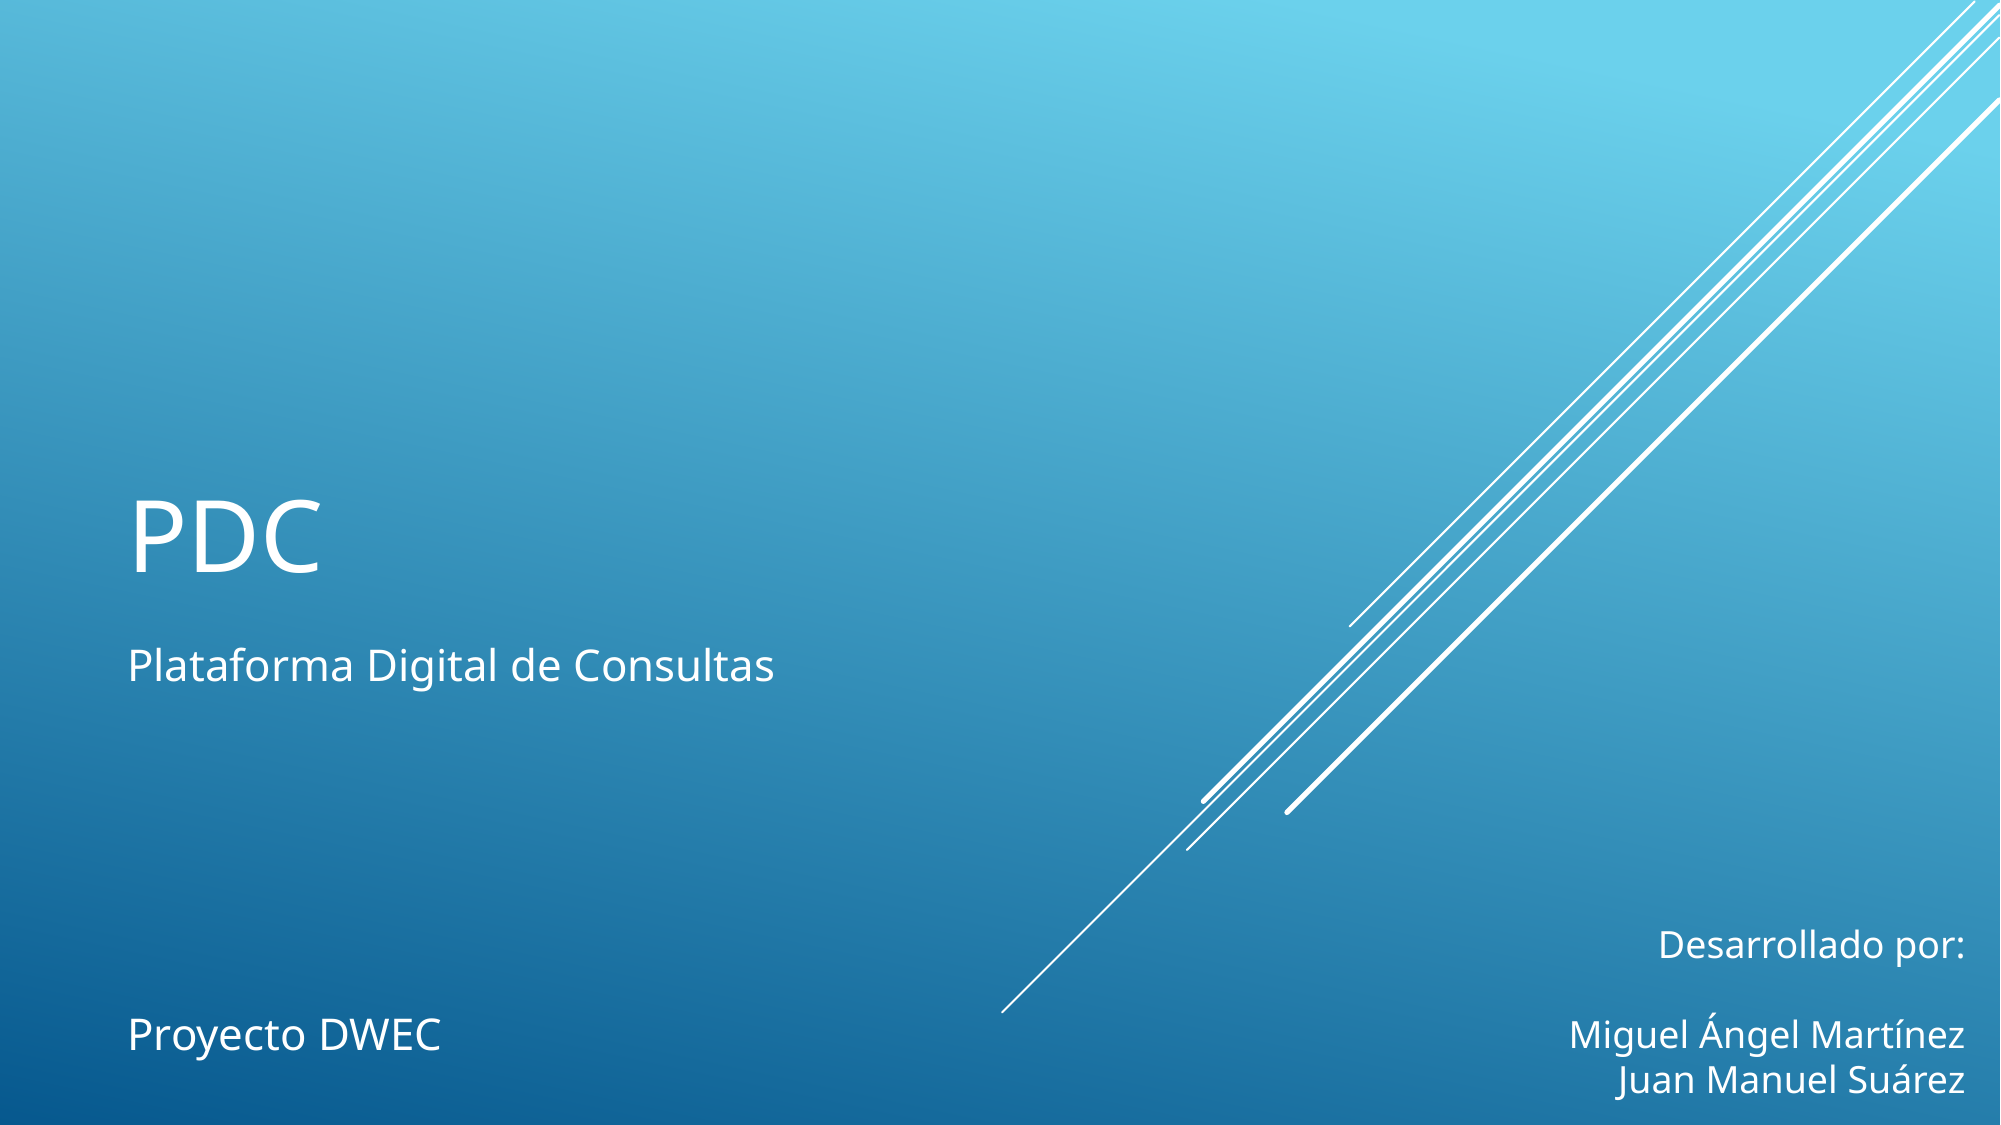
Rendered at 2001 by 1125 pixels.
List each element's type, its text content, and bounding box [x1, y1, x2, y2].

subtitle Plataforma Digital de Consultas Proyecto DWEC [112, 630, 1163, 1075]
title PDC [112, 112, 1425, 600]
text_box Desarrollado por: Miguel Ángel Martínez Juan Manuel Suárez [1349, 913, 1981, 1109]
